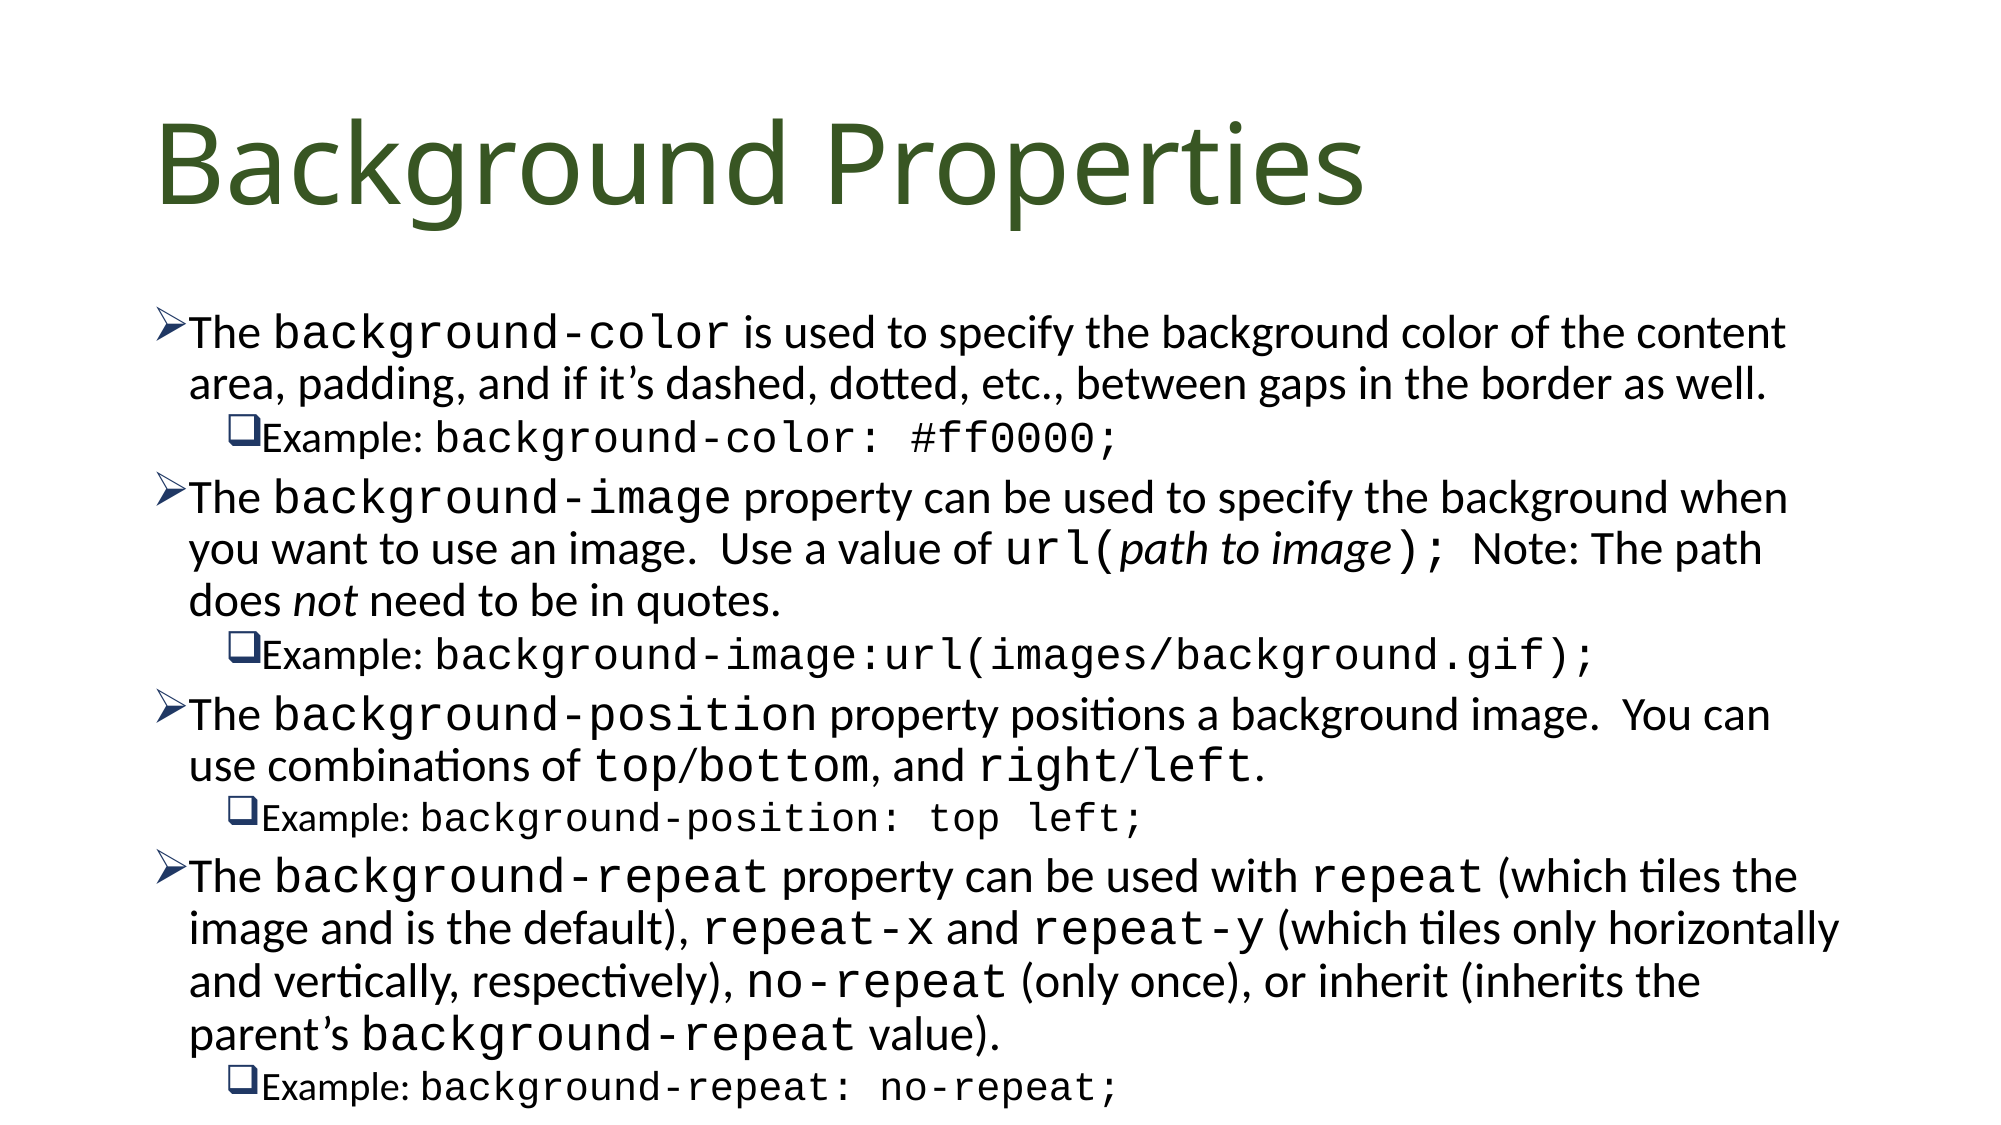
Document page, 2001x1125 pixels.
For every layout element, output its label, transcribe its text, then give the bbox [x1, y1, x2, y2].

title Background Properties [137, 59, 1863, 278]
list The background-color is used to specify the background color of the content area, padding, and if it’s dashed, dotted, etc., between gaps in the border as well. Example: background-color: #ff0000; The background-image property can be used to specify the background when you want to use an image. Use a value of url(path to image); Note: The path does not need to be in quotes. Example: background-image:url(images/background.gif); The background-position property positions a background image. You can use combinations of top/bottom, and right/left. Example: background-position: top left; The background-repeat property can be used with repeat (which tiles the image and is the default), repeat-x and repeat-y (which tiles only horizontally and vertically, respectively), no-repeat (only once), or inherit (inherits the parent’s background-repeat value). Example: background-repeat: no-repeat; [137, 299, 1863, 1125]
